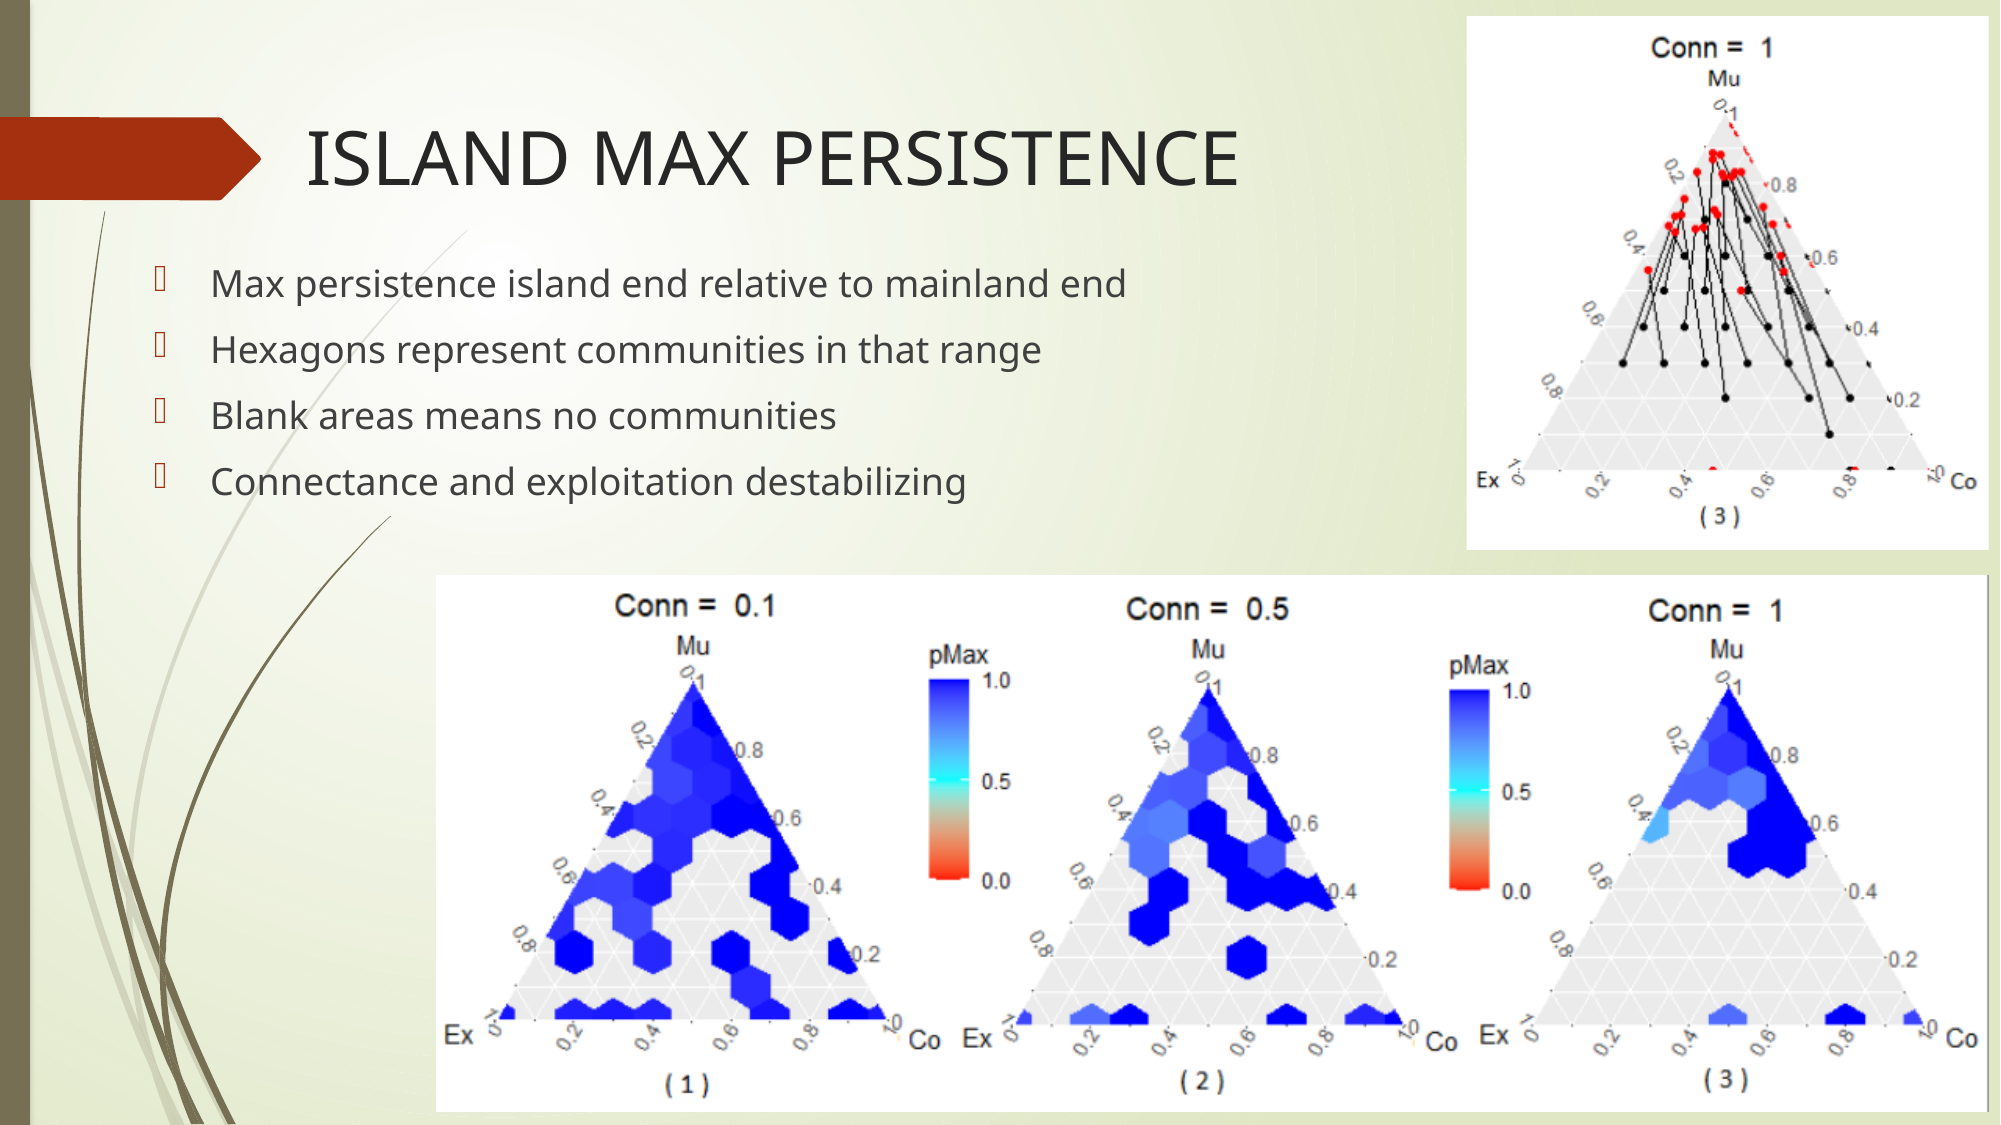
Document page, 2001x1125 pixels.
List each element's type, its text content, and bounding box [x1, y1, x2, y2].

picture [436, 574, 1989, 1112]
title ISLAND MAX PERSISTENCE [291, 102, 1461, 252]
picture [1466, 16, 1989, 551]
list Max persistence island end relative to mainland end Hexagons represent communities in that range Blank areas means no communities Connectance and exploitation destabilizing [139, 252, 1602, 873]
